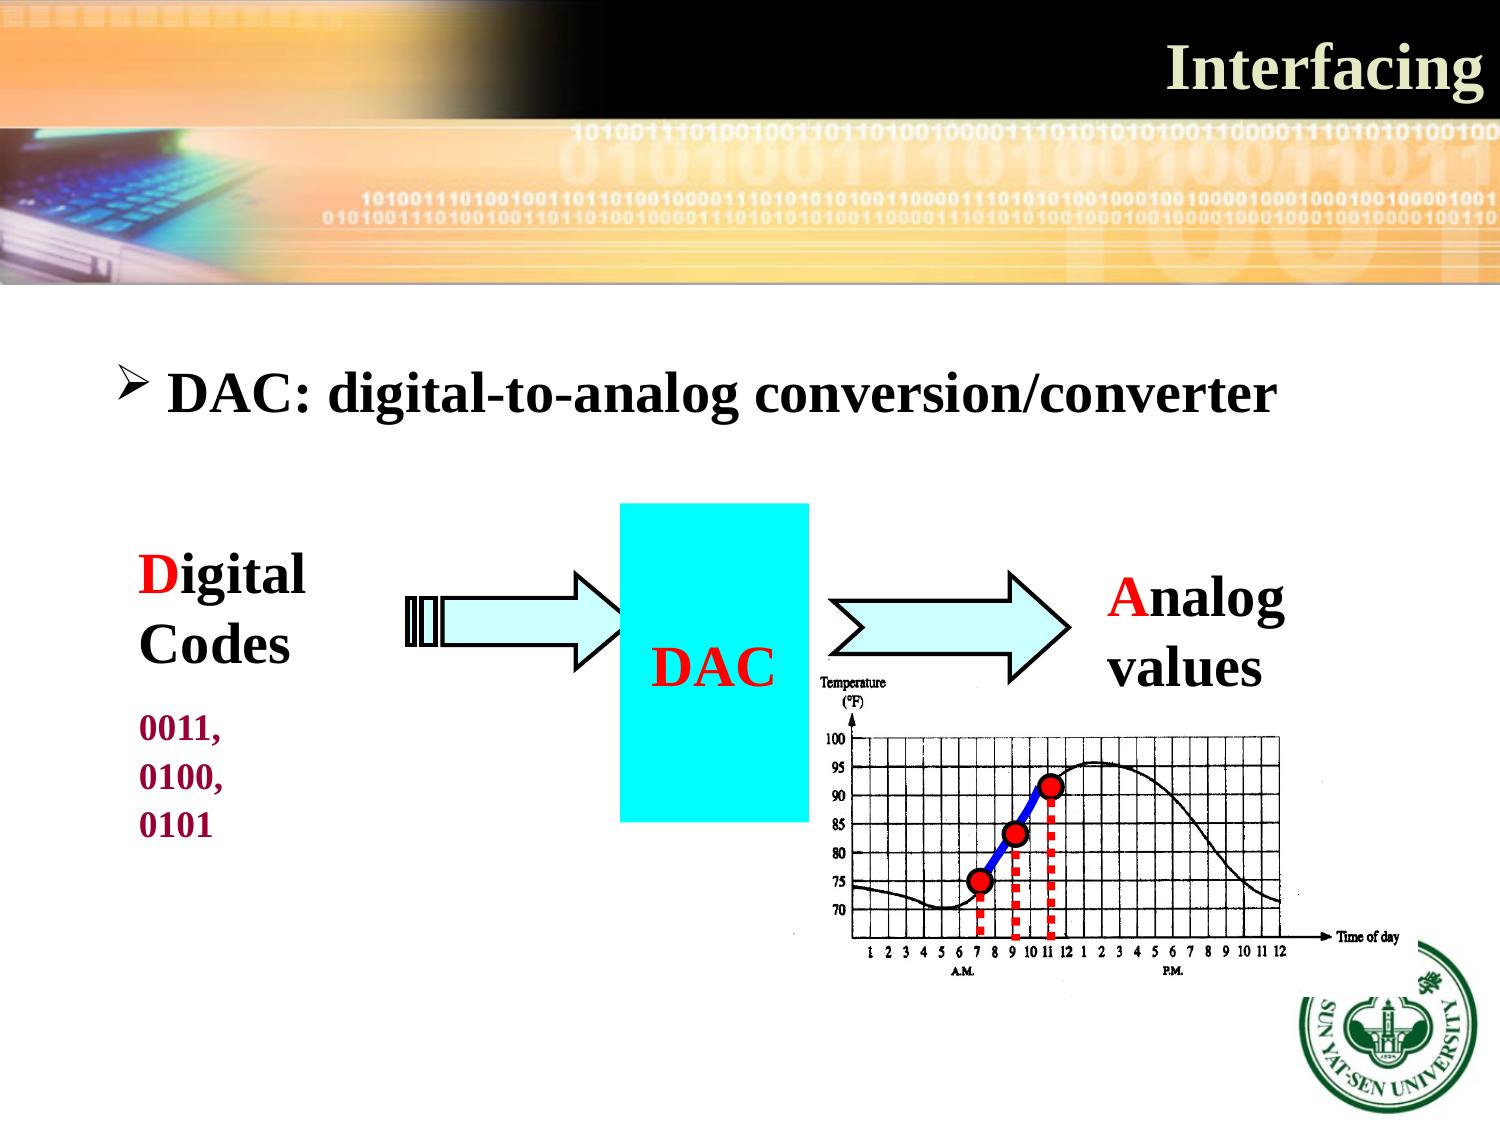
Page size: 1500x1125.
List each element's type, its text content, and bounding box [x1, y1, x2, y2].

picture [1293, 930, 1489, 1118]
picture [0, 1, 1500, 285]
text_box Analog values [1092, 550, 1353, 643]
title Interfacing [212, 1, 1500, 126]
text_box [407, 597, 415, 646]
text_box Digital Codes [123, 527, 384, 683]
text_box [421, 597, 436, 646]
text_box [442, 574, 620, 669]
text_box 0011, 0100, 0101 [123, 704, 408, 853]
text_box DAC: digital-to-analog conversion/converter [100, 318, 1447, 432]
text_box [832, 574, 1069, 643]
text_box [790, 645, 1418, 997]
text_box DAC [620, 503, 809, 823]
